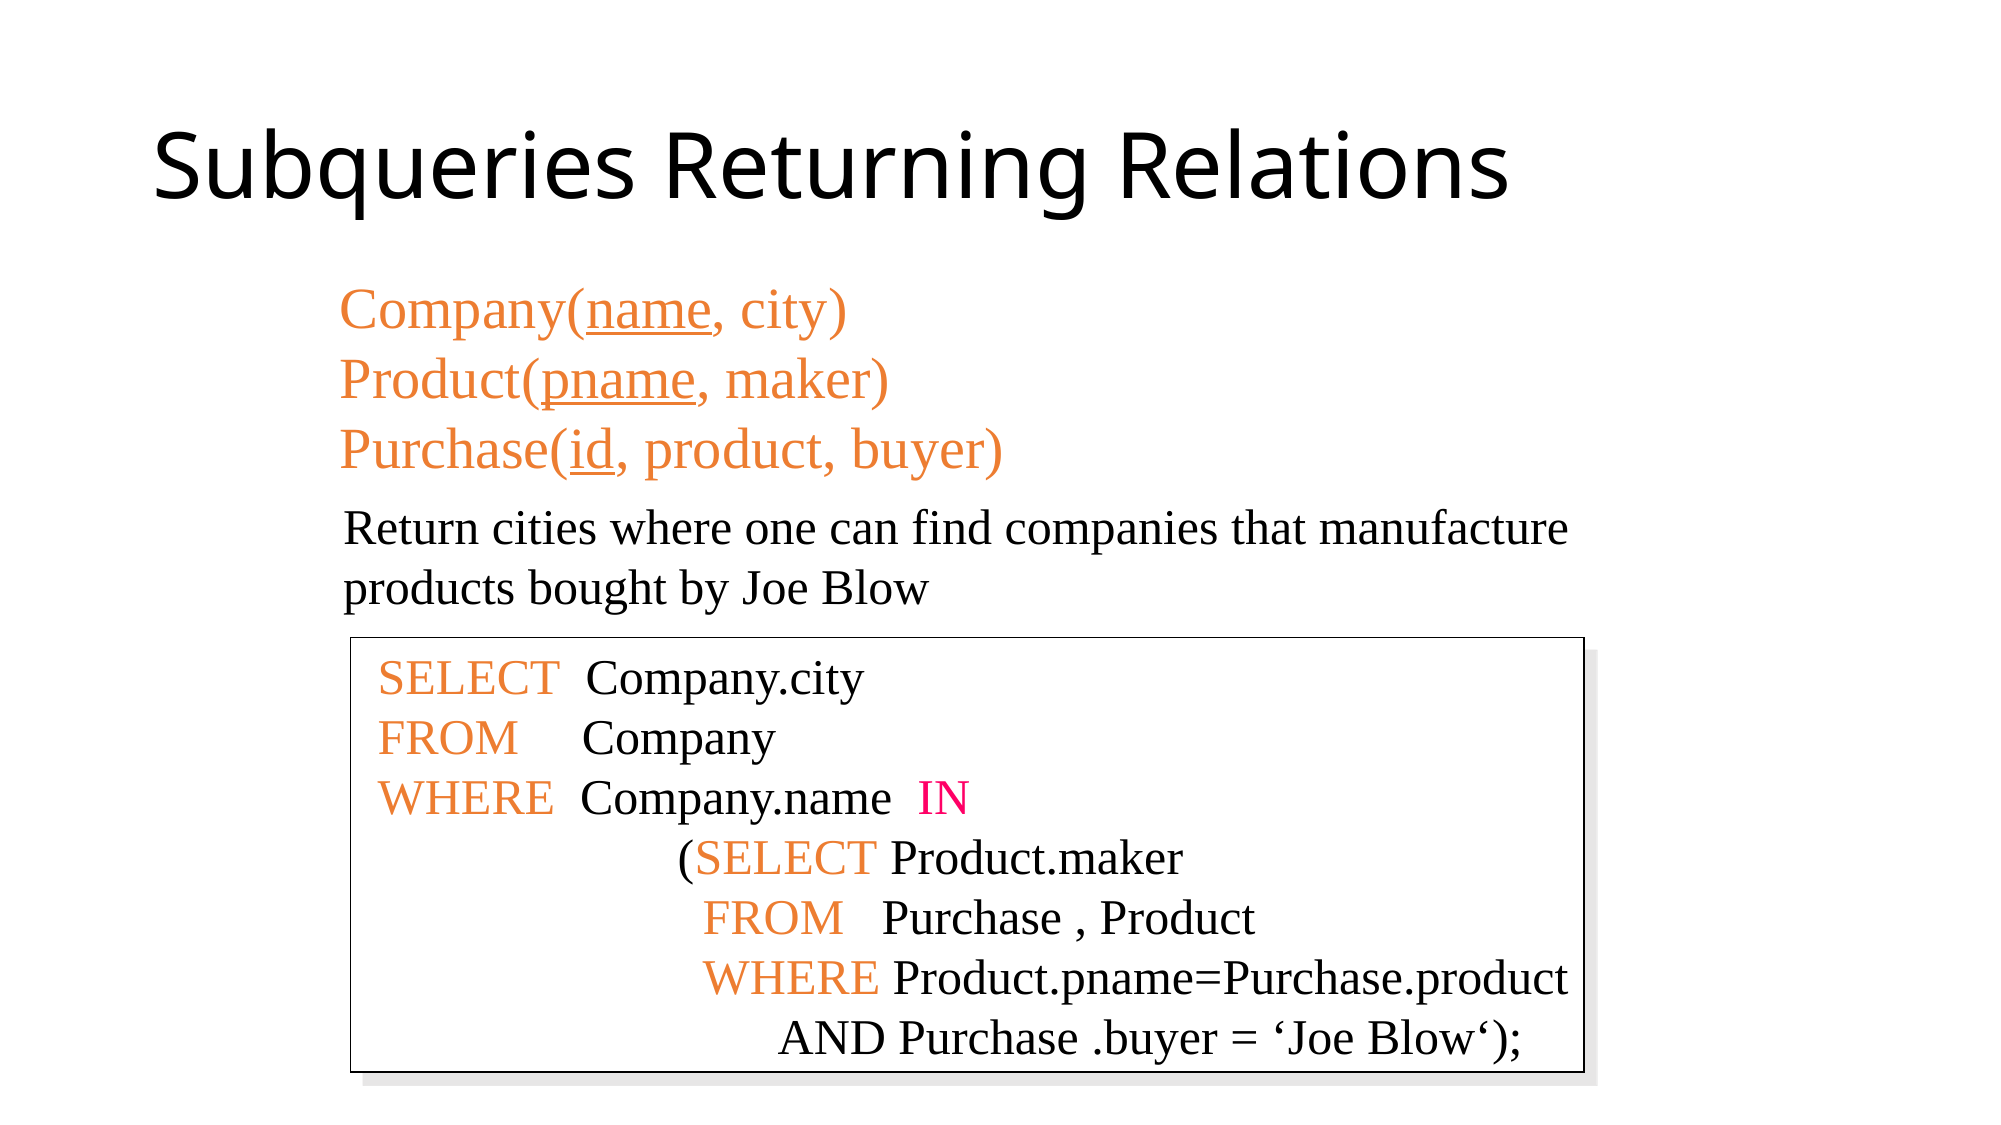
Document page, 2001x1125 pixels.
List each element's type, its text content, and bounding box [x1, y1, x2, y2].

title Subqueries Returning Relations [137, 59, 1863, 278]
text_box SELECT Company.city FROM Company WHERE Company.name IN (SELECT Product.maker FROM Purchase , Product WHERE Product.pname=Purchase.product AND Purchase .buyer = ‘Joe Blow‘); [350, 637, 1584, 1073]
text_box Return cities where one can find companies that manufacture products bought by Joe Blow [328, 487, 1598, 623]
text_box Company(name, city) Product(pname, maker) Purchase(id, product, buyer) [324, 262, 1020, 488]
